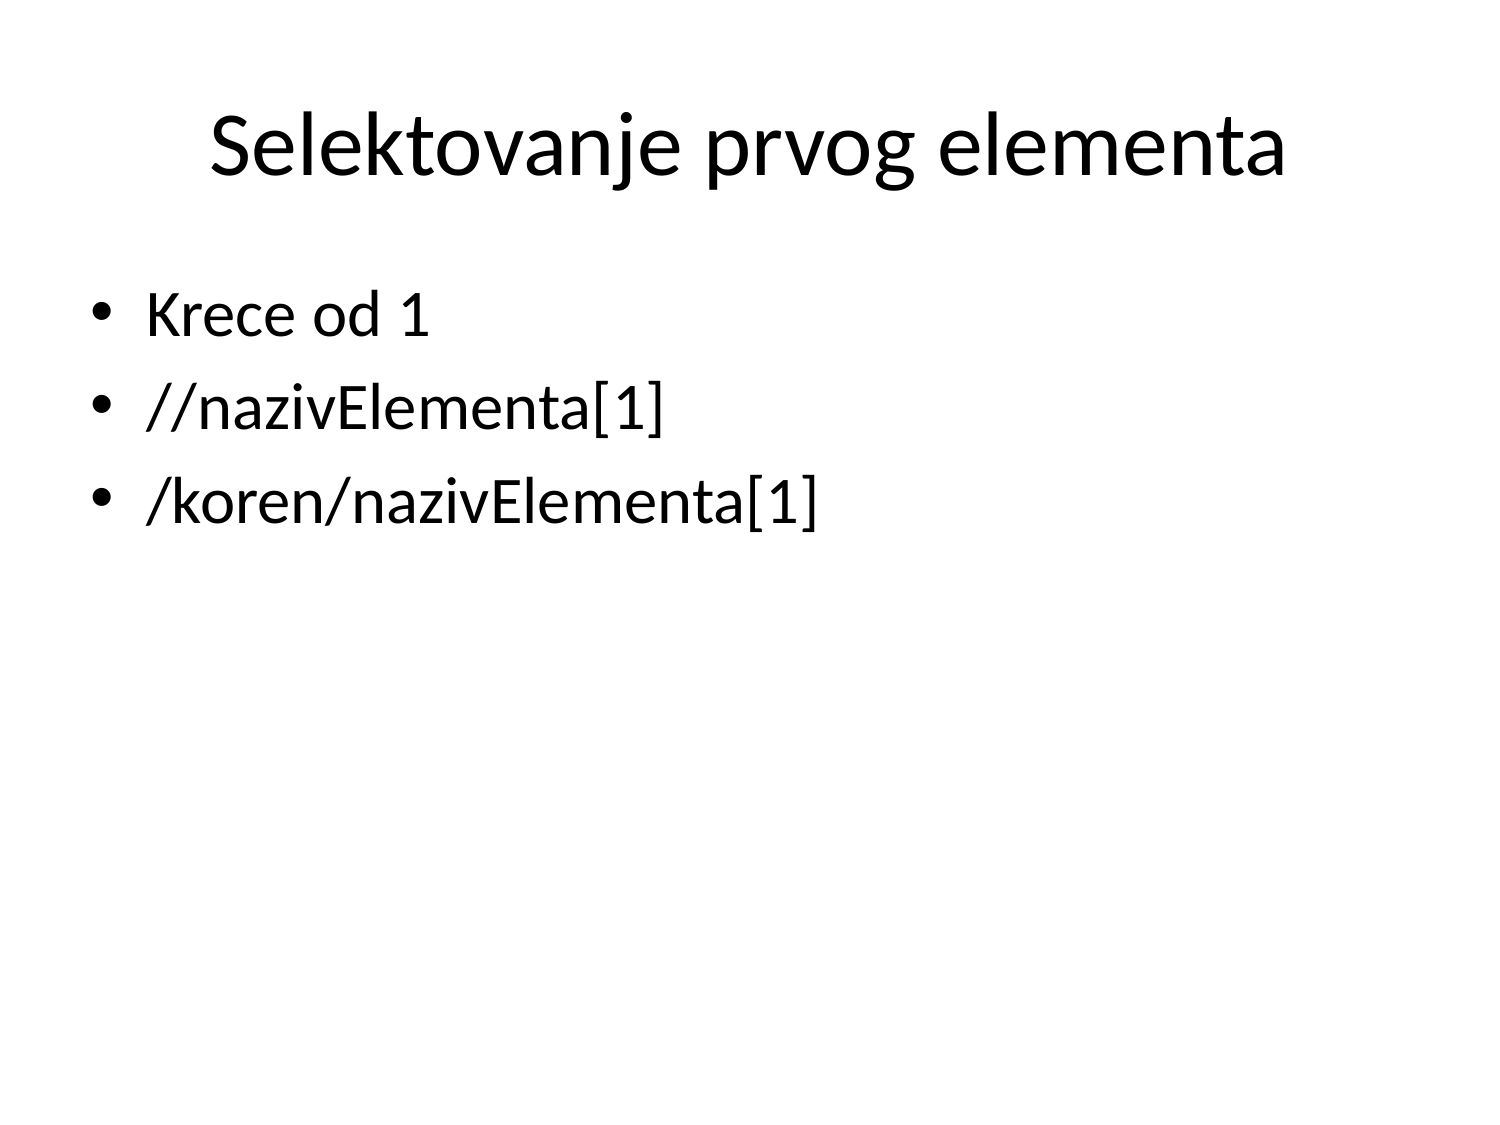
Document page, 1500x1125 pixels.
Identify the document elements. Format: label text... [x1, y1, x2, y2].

title Selektovanje prvog elementa [75, 45, 1425, 233]
list Krece od 1 //nazivElementa[1] /koren/nazivElementa[1] [75, 262, 1425, 1005]
